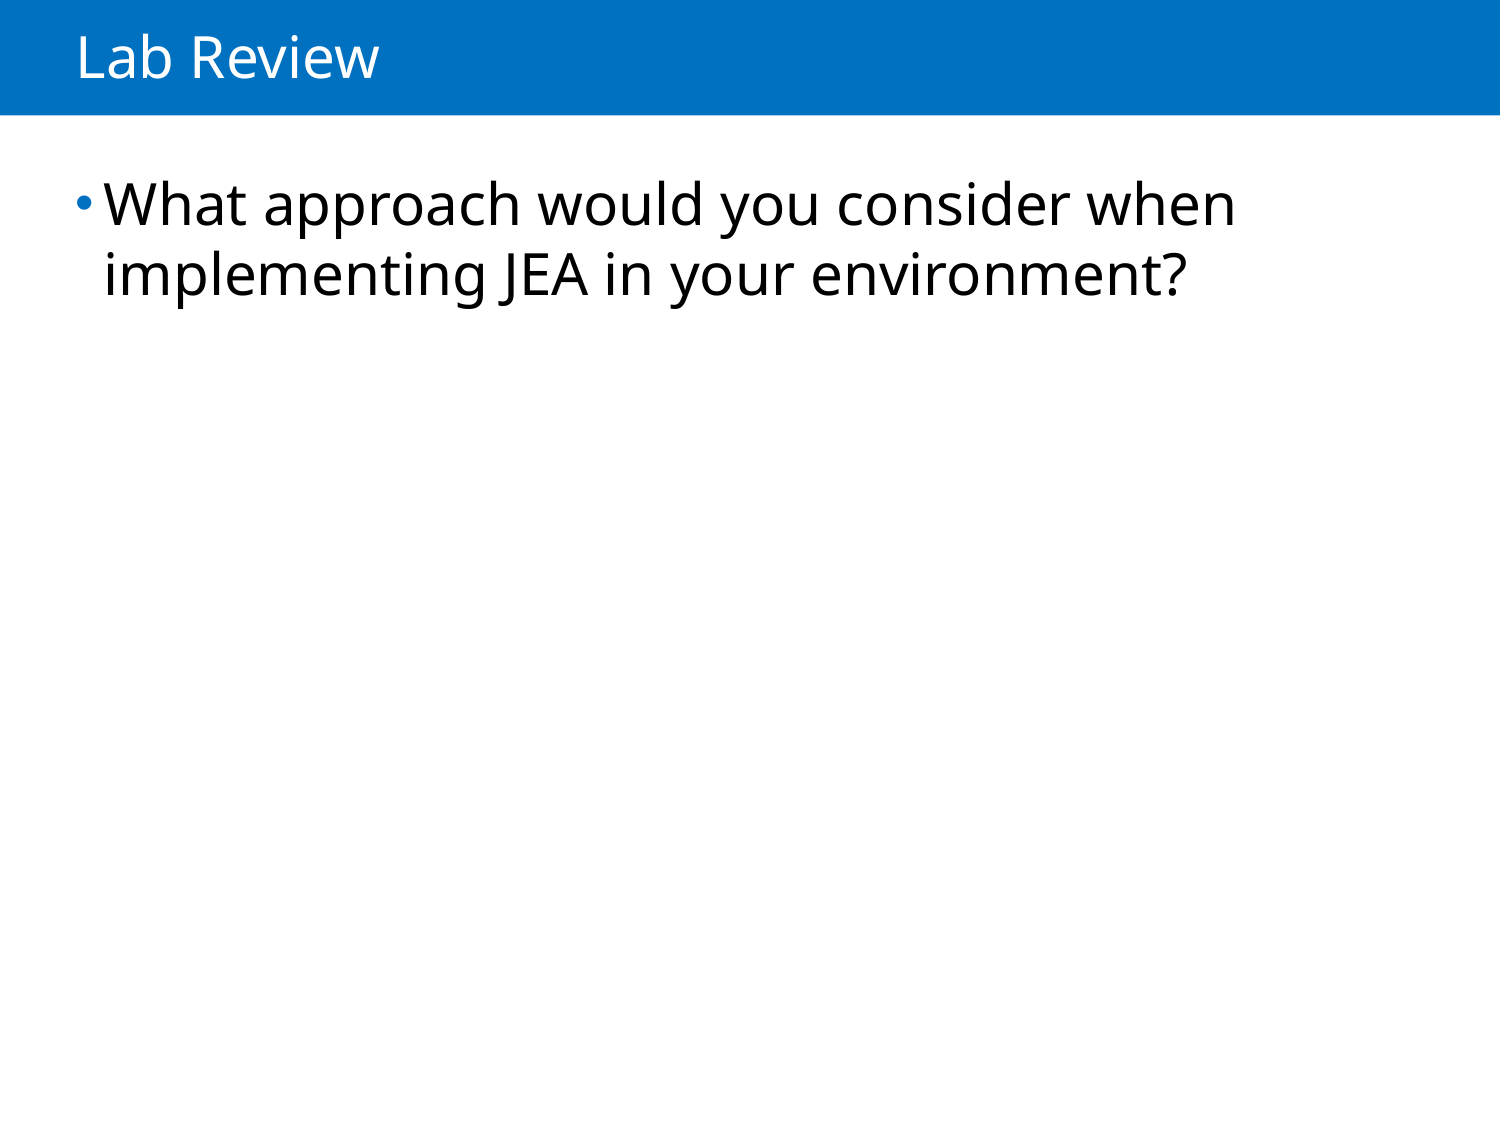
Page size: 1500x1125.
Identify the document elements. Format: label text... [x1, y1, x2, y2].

title Lab Review [75, 0, 1351, 122]
list What approach would you consider when implementing JEA in your environment? [74, 167, 1408, 1013]
